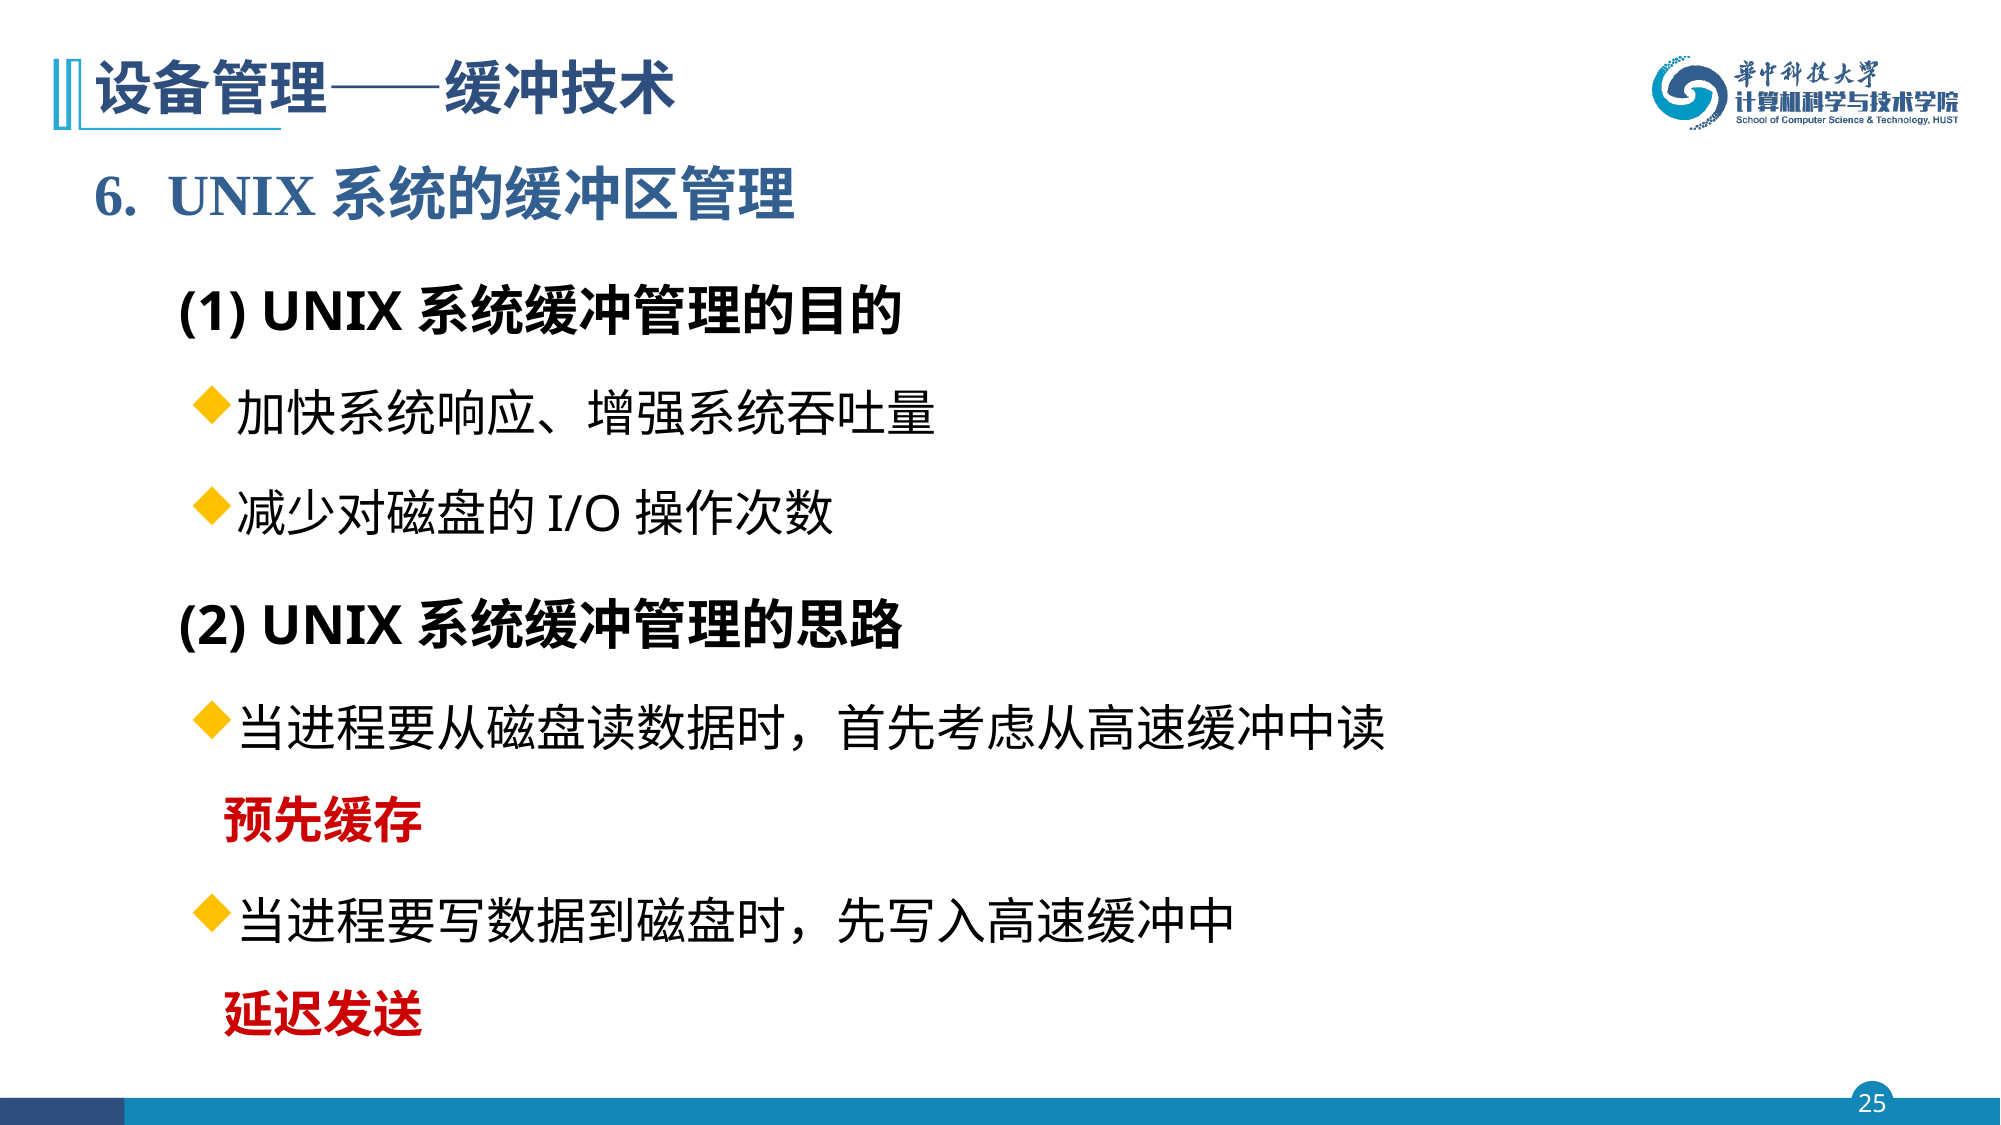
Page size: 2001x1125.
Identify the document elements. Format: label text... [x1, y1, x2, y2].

title 设备管理——缓冲技术 [80, 51, 1653, 137]
text_box 6. UNIX系统的缓冲区管理 (1) UNIX系统缓冲管理的目的 加快系统响应、增强系统吞吐量 减少对磁盘的I/O操作次数 (2) UNIX系统缓冲管理的思路 当进程要从磁盘读数据时，首先考虑从高速缓冲中读 预先缓存 当进程要写数据到磁盘时，先写入高速缓冲中 延迟发送 [80, 136, 1445, 1050]
picture [1653, 56, 1958, 130]
picture [1653, 56, 1678, 79]
